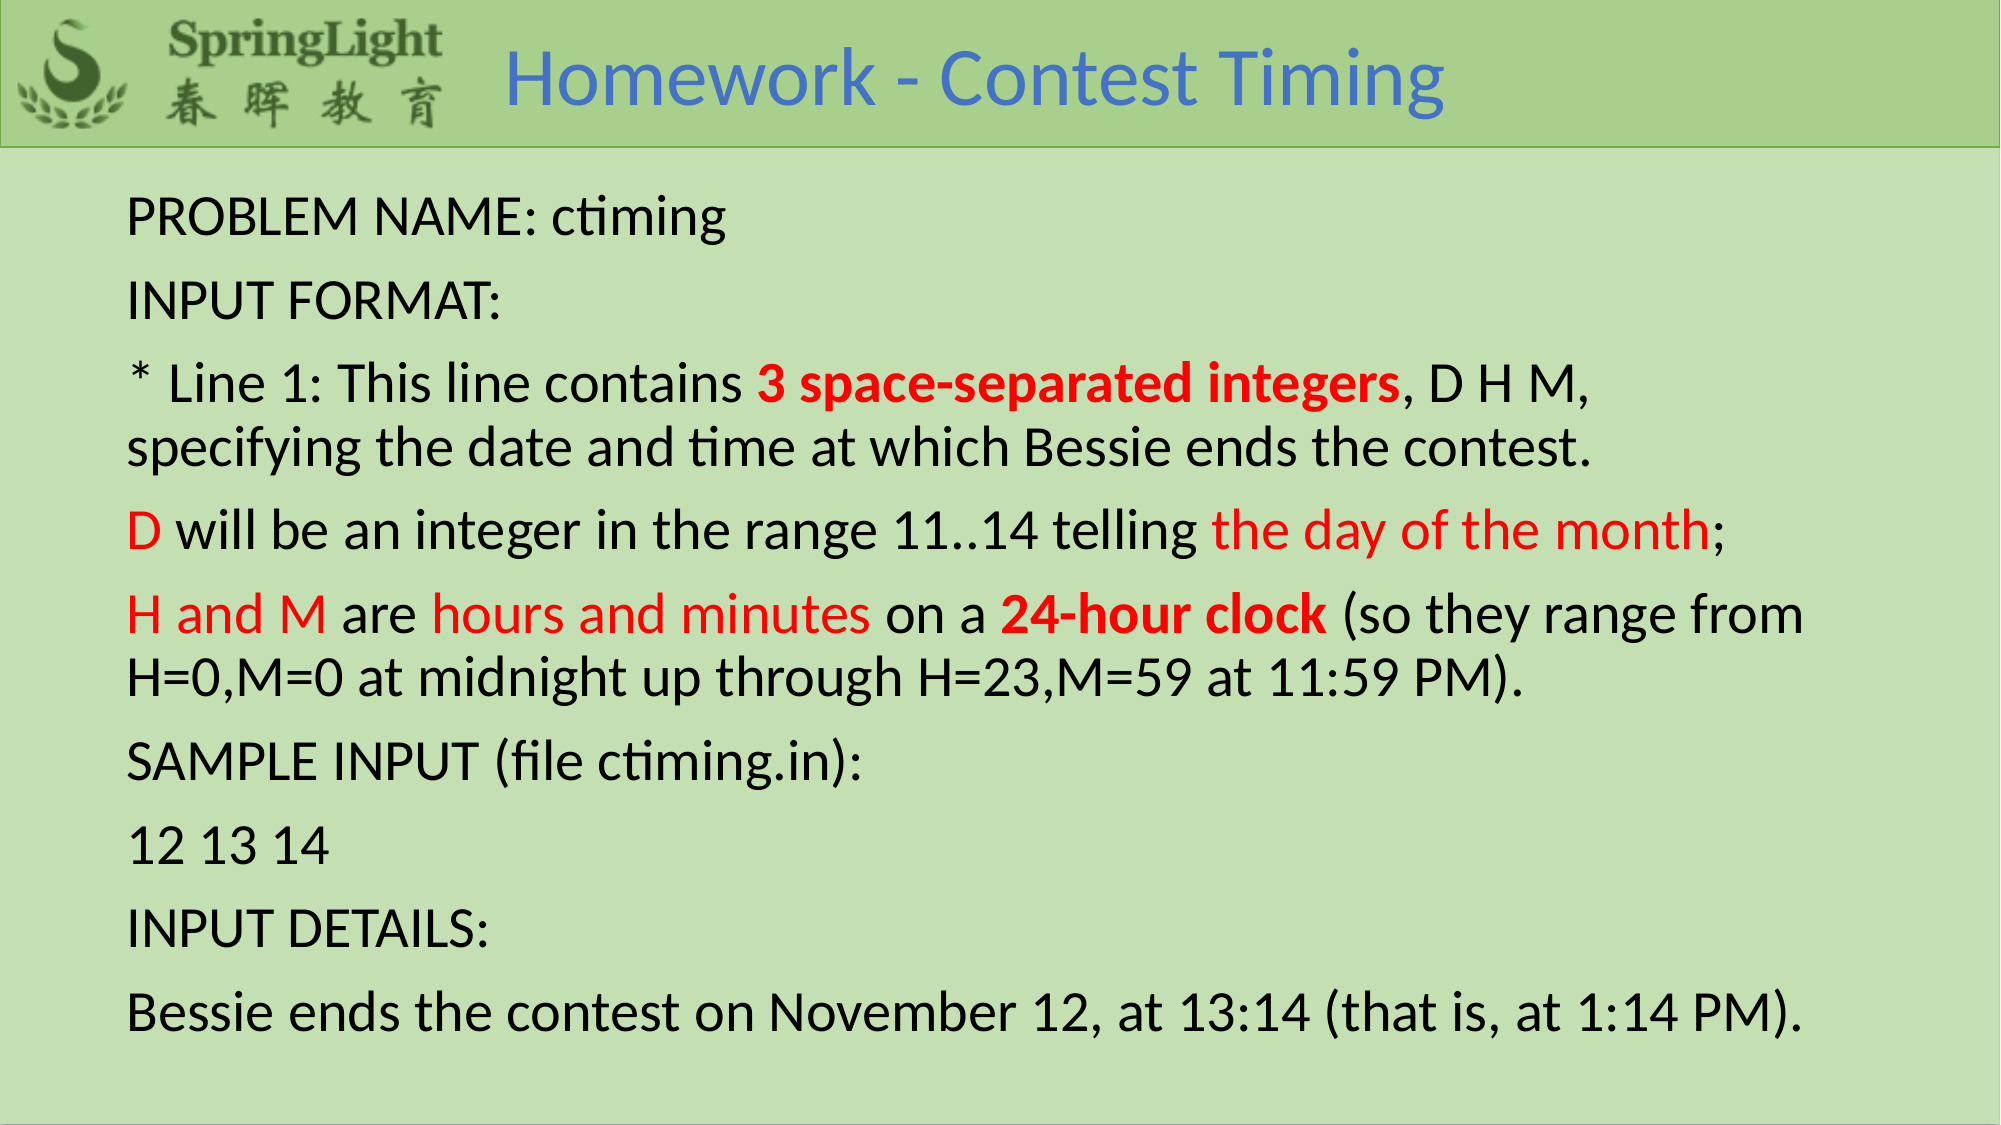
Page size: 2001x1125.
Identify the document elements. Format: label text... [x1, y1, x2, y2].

picture [11, 12, 454, 134]
list PROBLEM NAME: ctiming INPUT FORMAT: * Line 1: This line contains 3 space-separated integers, D H M, specifying the date and time at which Bessie ends the contest. D will be an integer in the range 11..14 telling the day of the month; H and M are hours and minutes on a 24-hour clock (so they range from H=0,M=0 at midnight up through H=23,M=59 at 11:59 PM). SAMPLE INPUT (file ctiming.in): 12 13 14 INPUT DETAILS: Bessie ends the contest on November 12, at 13:14 (that is, at 1:14 PM). [111, 177, 1837, 1020]
text_box [0, 147, 2000, 1124]
text_box [0, 0, 2000, 147]
text_box Homework - Contest Timing [489, 15, 1980, 131]
